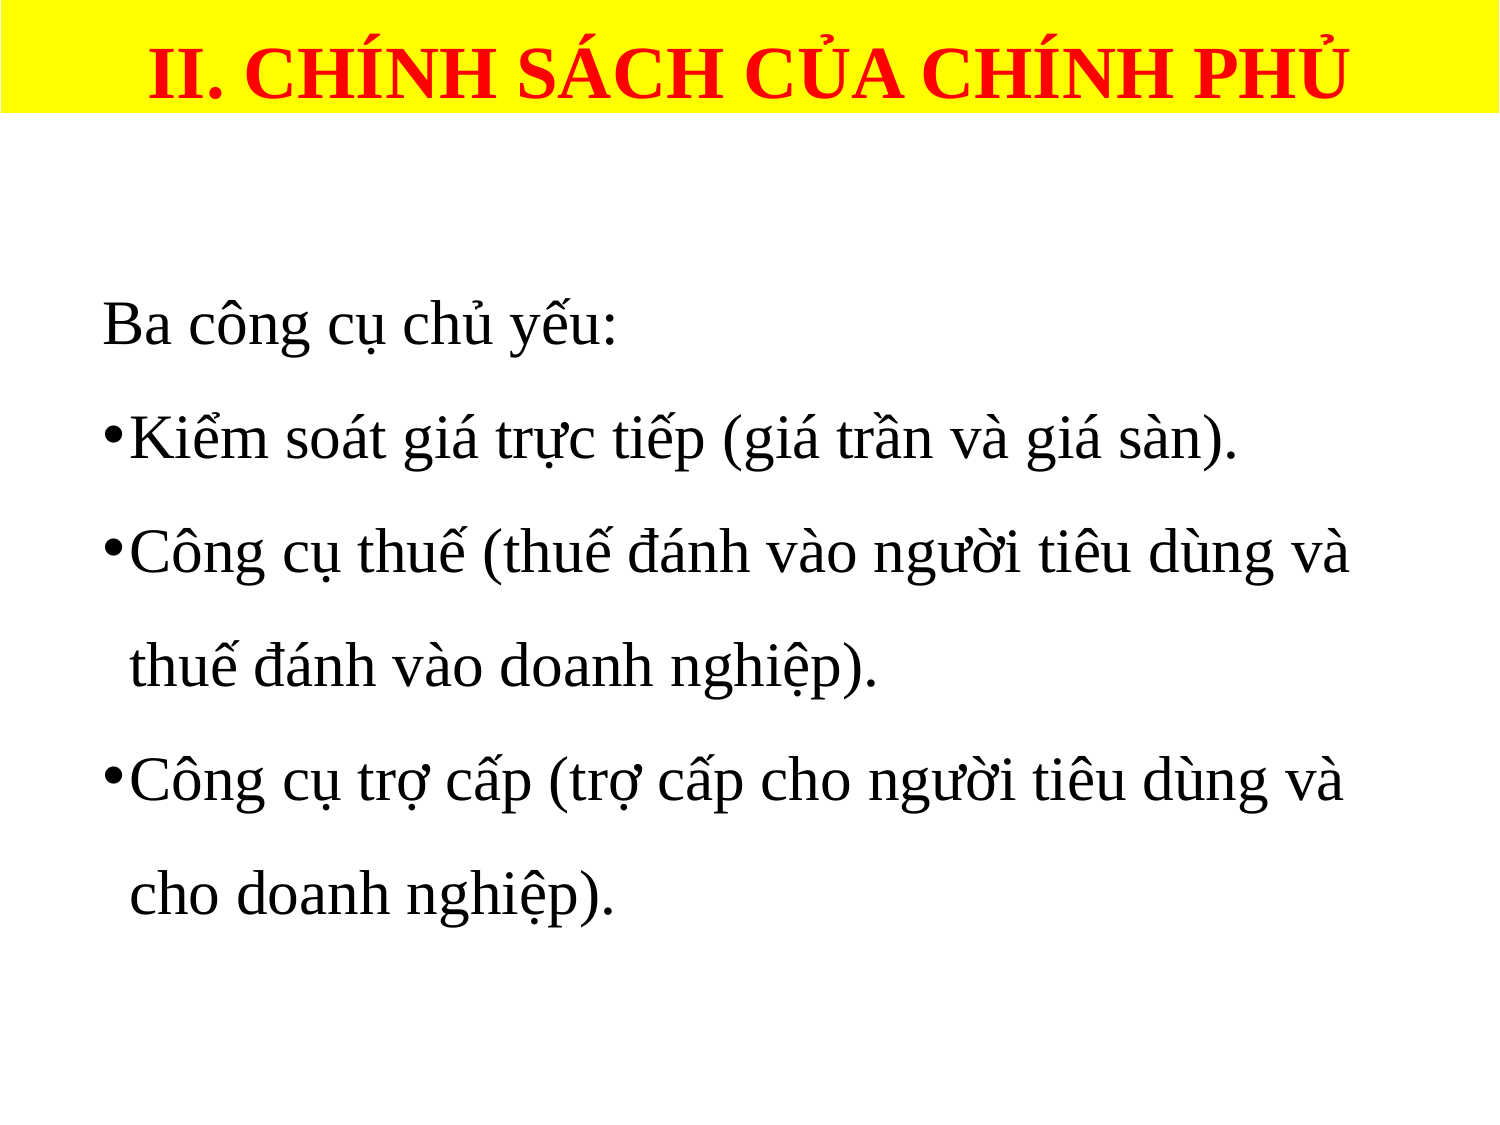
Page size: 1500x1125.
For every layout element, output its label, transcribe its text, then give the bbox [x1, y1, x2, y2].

text_box II. CHÍNH SÁCH CỦA CHÍNH PHỦ [0, 0, 1500, 114]
list Ba công cụ chủ yếu: Kiểm soát giá trực tiếp (giá trần và giá sàn). Công cụ thuế (thuế đánh vào người tiêu dùng và thuế đánh vào doanh nghiệp). Công cụ trợ cấp (trợ cấp cho người tiêu dùng và cho doanh nghiệp). [87, 235, 1425, 941]
